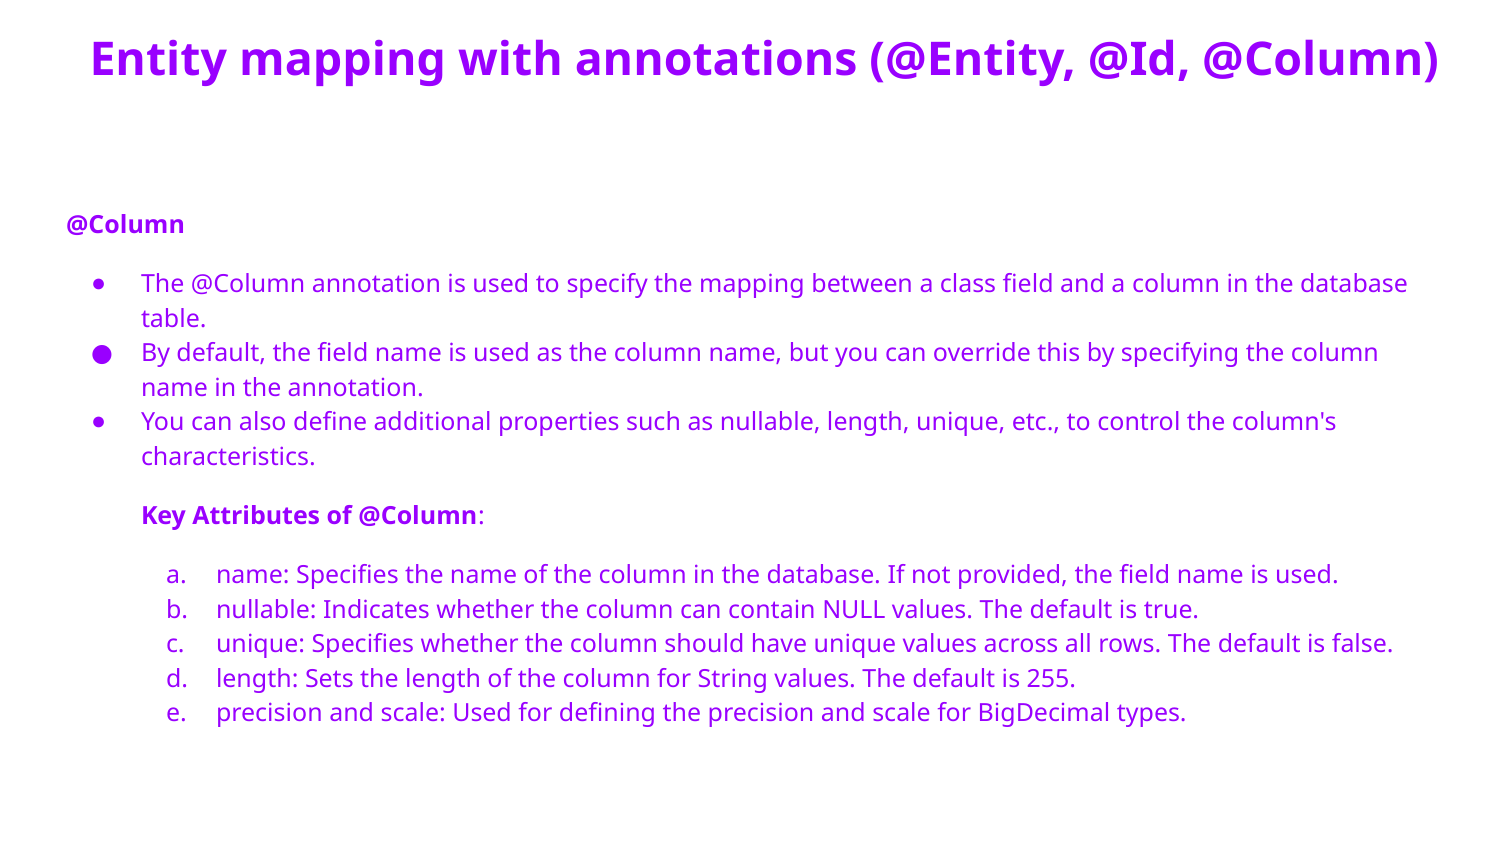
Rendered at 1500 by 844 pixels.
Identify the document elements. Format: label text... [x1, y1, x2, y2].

list @Column The @Column annotation is used to specify the mapping between a class field and a column in the database table. By default, the field name is used as the column name, but you can override this by specifying the column name in the annotation. You can also define additional properties such as nullable, length, unique, etc., to control the column's characteristics. Key Attributes of @Column: name: Specifies the name of the column in the database. If not provided, the field name is used. nullable: Indicates whether the column can contain NULL values. The default is true. unique: Specifies whether the column should have unique values across all rows. The default is false. length: Sets the length of the column for String values. The default is 255. precision and scale: Used for defining the precision and scale for BigDecimal types. [51, 189, 1449, 750]
title Entity mapping with annotations (@Entity, @Id, @Column) [65, 17, 1464, 112]
